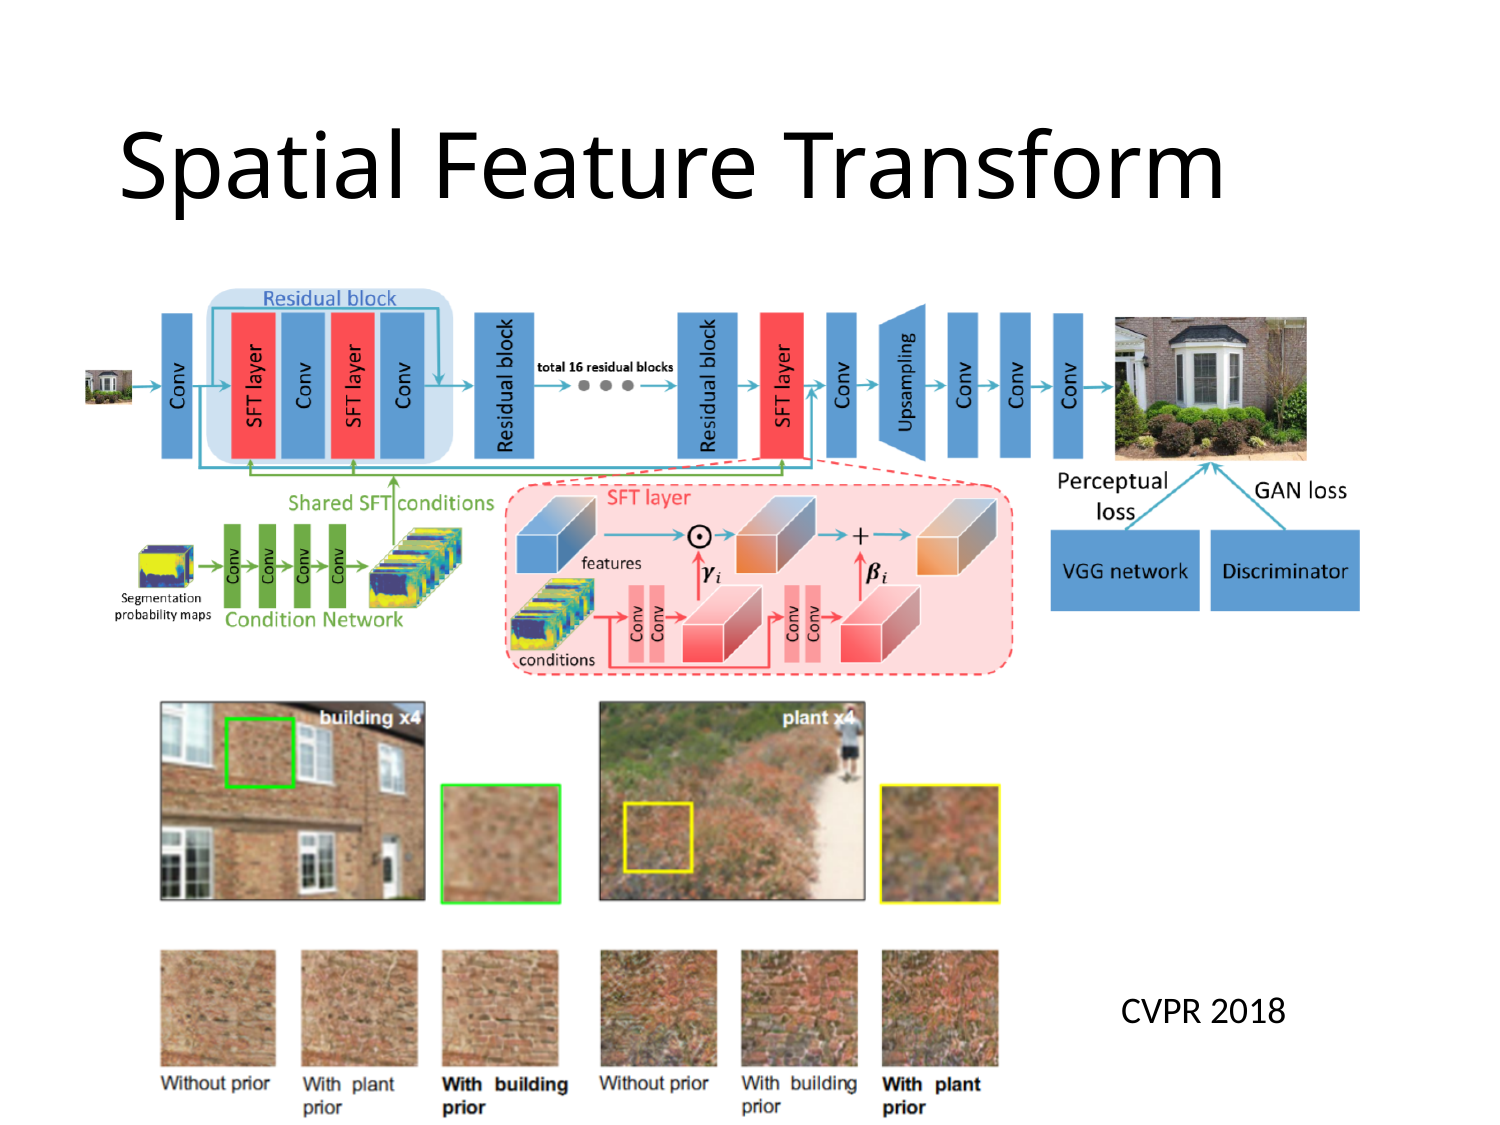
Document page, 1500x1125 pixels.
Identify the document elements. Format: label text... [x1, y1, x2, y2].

title Spatial Feature Transform [103, 59, 1397, 278]
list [72, 277, 1367, 677]
text_box CVPR 2018 [1106, 978, 1432, 1039]
picture [155, 687, 1002, 1125]
